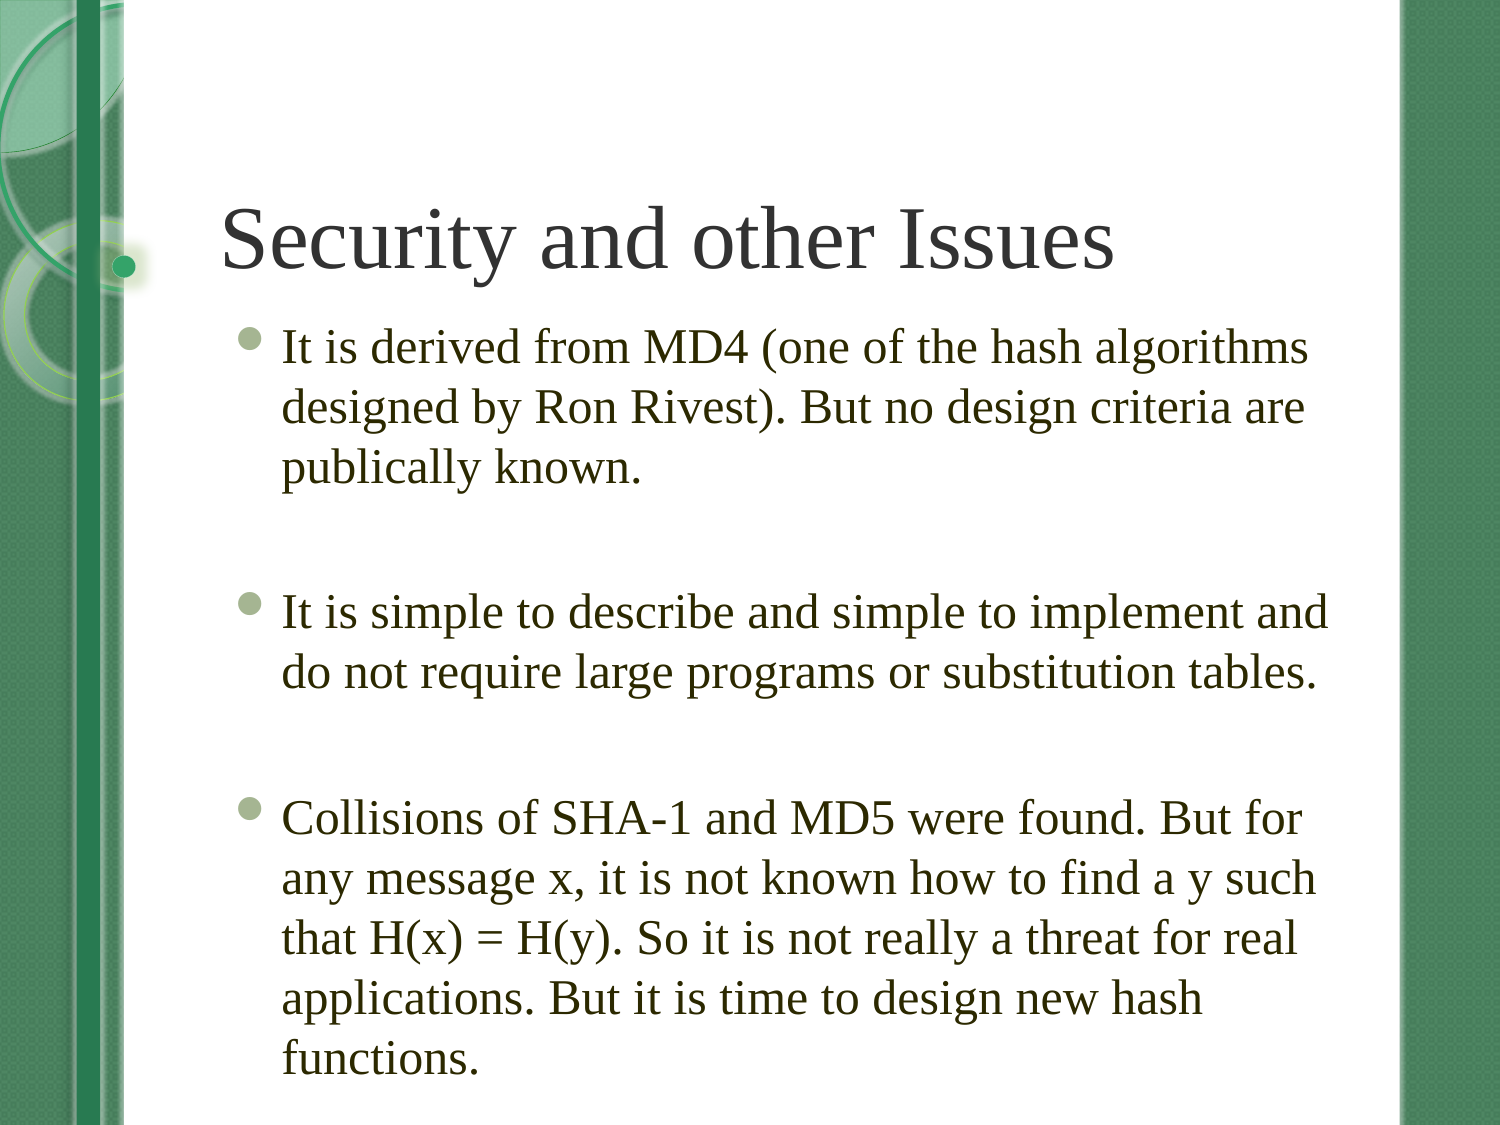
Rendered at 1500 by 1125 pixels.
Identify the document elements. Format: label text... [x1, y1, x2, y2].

list It is derived from MD4 (one of the hash algorithms designed by Ron Rivest). But no design criteria are publically known. It is simple to describe and simple to implement and do not require large programs or substitution tables. Collisions of SHA-1 and MD5 were found. But for any message x, it is not known how to find a y such that H(x) = H(y). So it is not really a threat for real applications. But it is time to design new hash functions. [206, 306, 1400, 1024]
title Security and other Issues [204, 138, 1388, 327]
